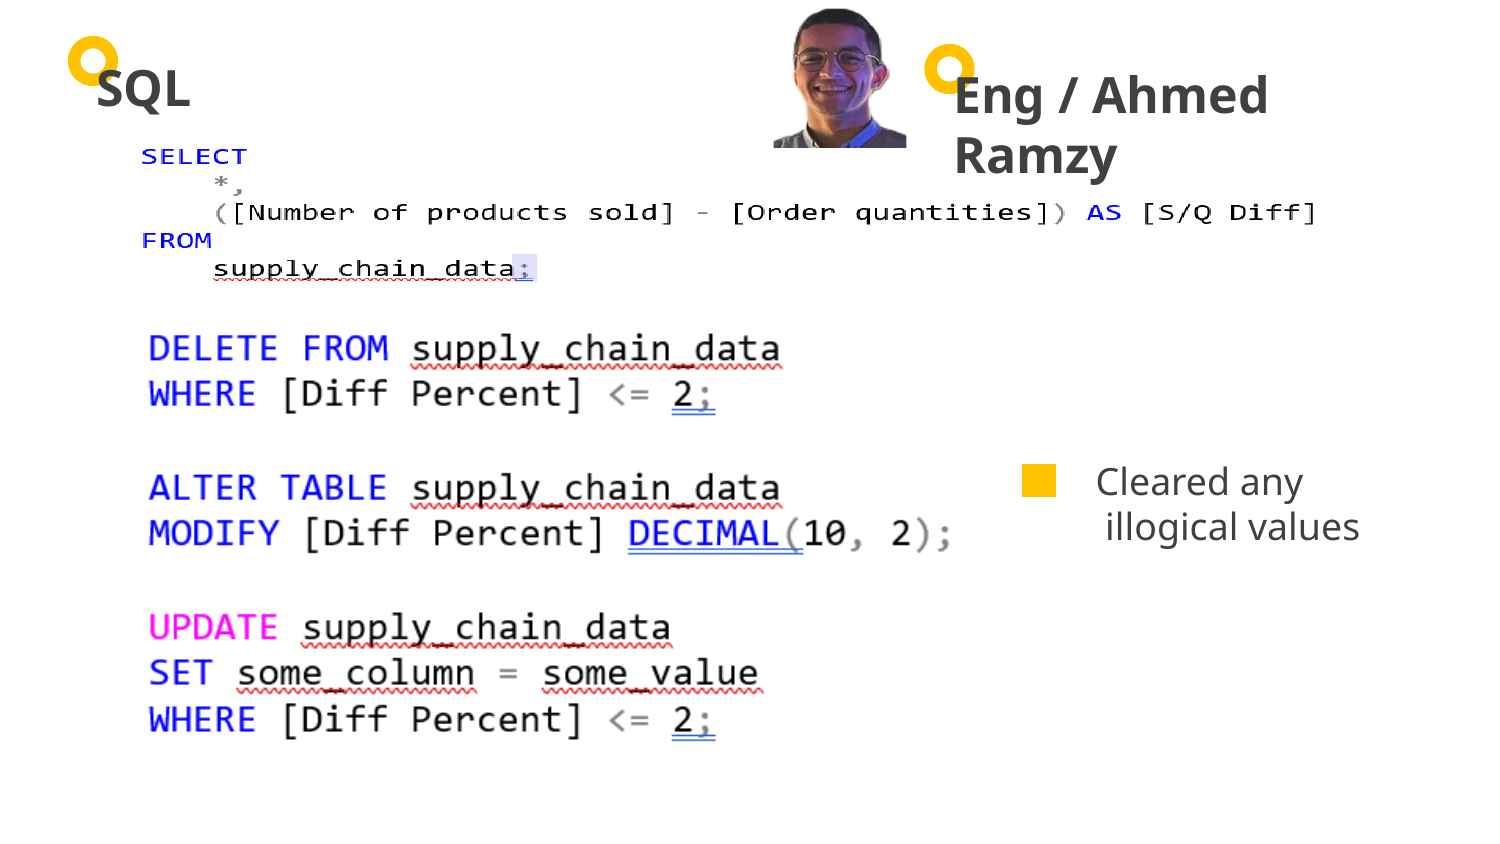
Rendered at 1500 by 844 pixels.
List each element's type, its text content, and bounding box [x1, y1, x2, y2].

picture [135, 323, 968, 818]
picture [116, 136, 1352, 315]
text_box [65, 33, 117, 86]
text_box Cleared any illogical values [1080, 450, 1500, 556]
text_box SQL [81, 48, 596, 124]
picture [1021, 464, 1056, 498]
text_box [773, 0, 1460, 149]
